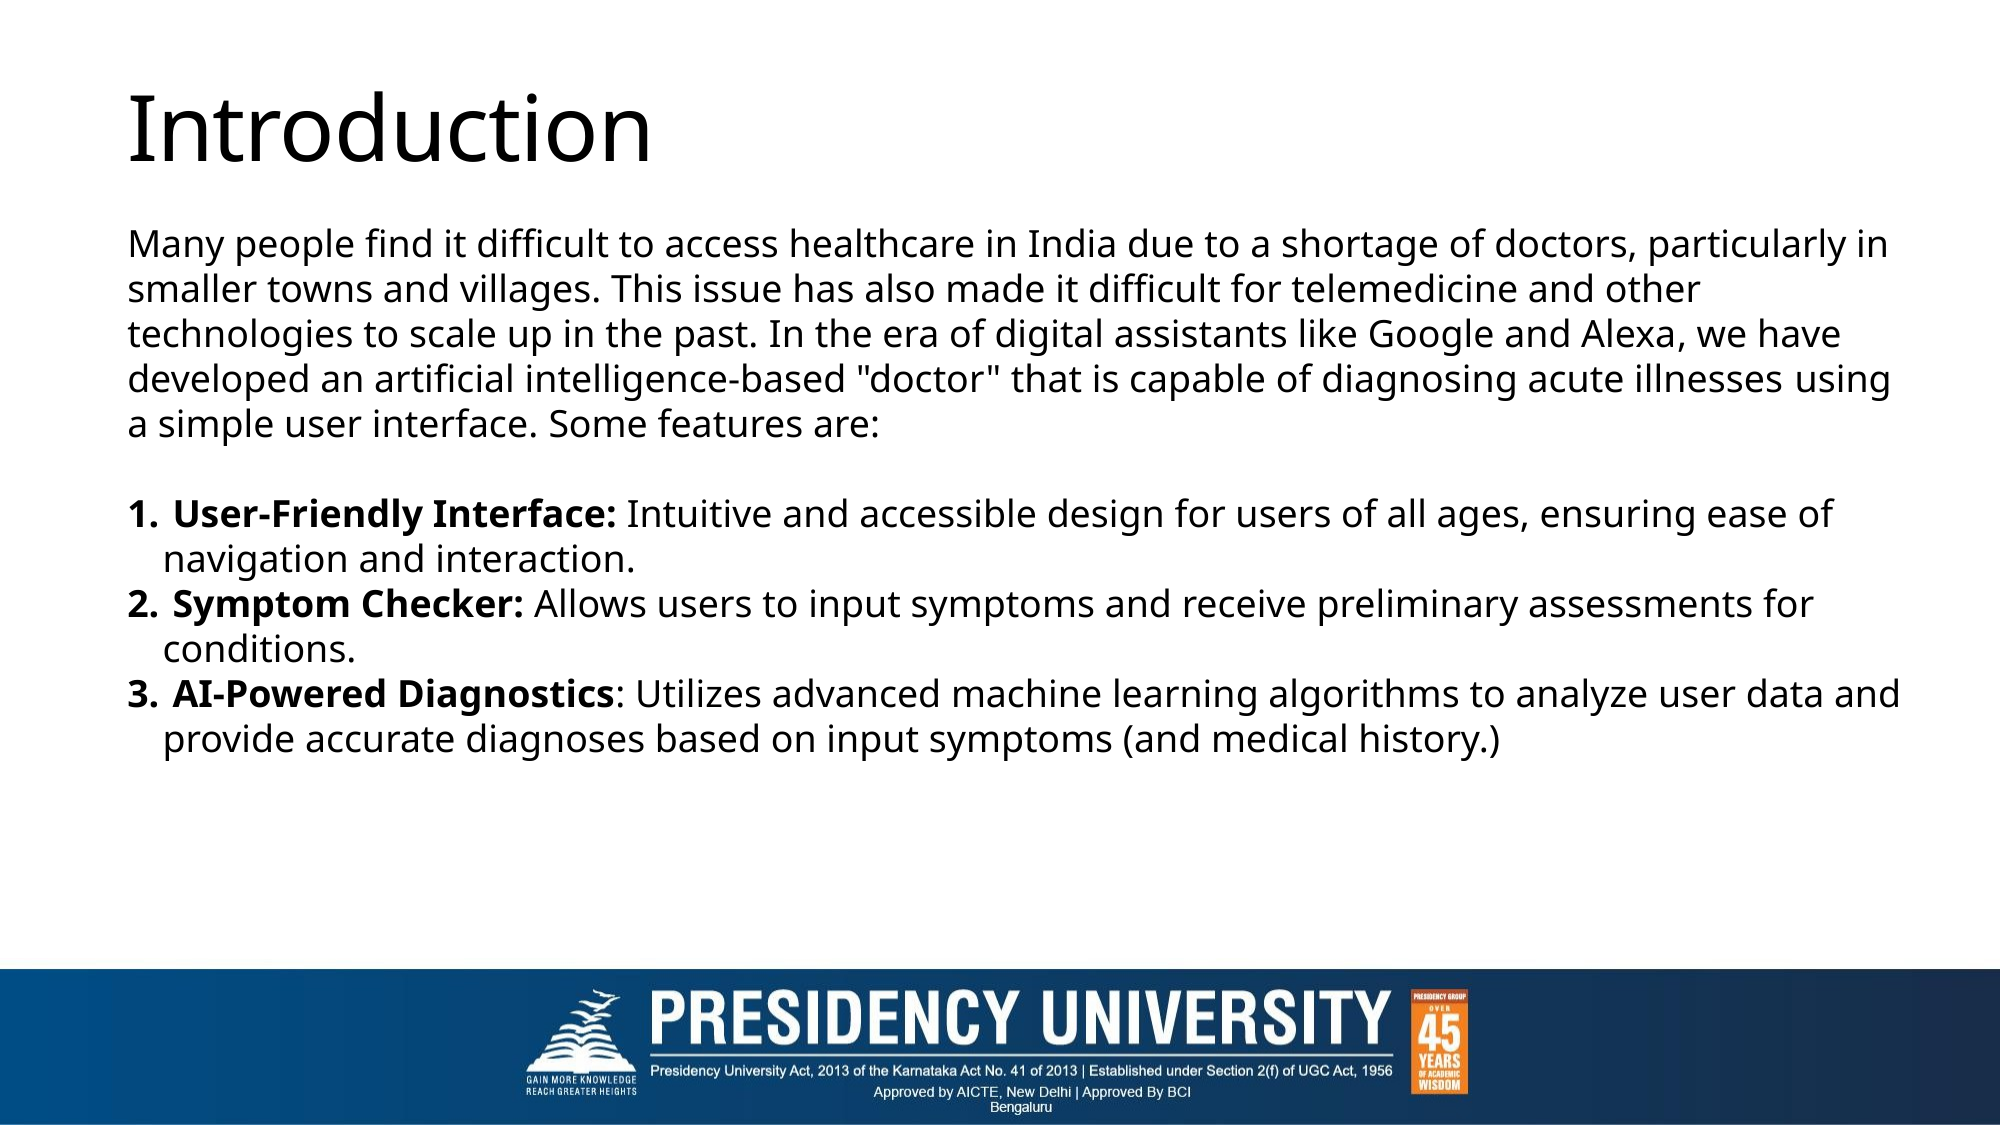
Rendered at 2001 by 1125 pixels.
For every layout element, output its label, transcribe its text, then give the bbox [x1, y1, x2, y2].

title Introduction [125, 12, 1592, 212]
picture [0, 958, 2000, 1125]
text_box Many people find it difficult to access healthcare in India due to a shortage of doctors, particularly in smaller towns and villages. This issue has also made it difficult for telemedicine and other technologies to scale up in the past. In the era of digital assistants like Google and Alexa, we have developed an artificial intelligence-based "doctor" that is capable of diagnosing acute illnesses using a simple user interface. Some features are: User-Friendly Interface: Intuitive and accessible design for users of all ages, ensuring ease of navigation and interaction. Symptom Checker: Allows users to input symptoms and receive preliminary assessments for conditions. AI-Powered Diagnostics: Utilizes advanced machine learning algorithms to analyze user data and provide accurate diagnoses based on input symptoms (and medical history.) [112, 212, 1928, 976]
